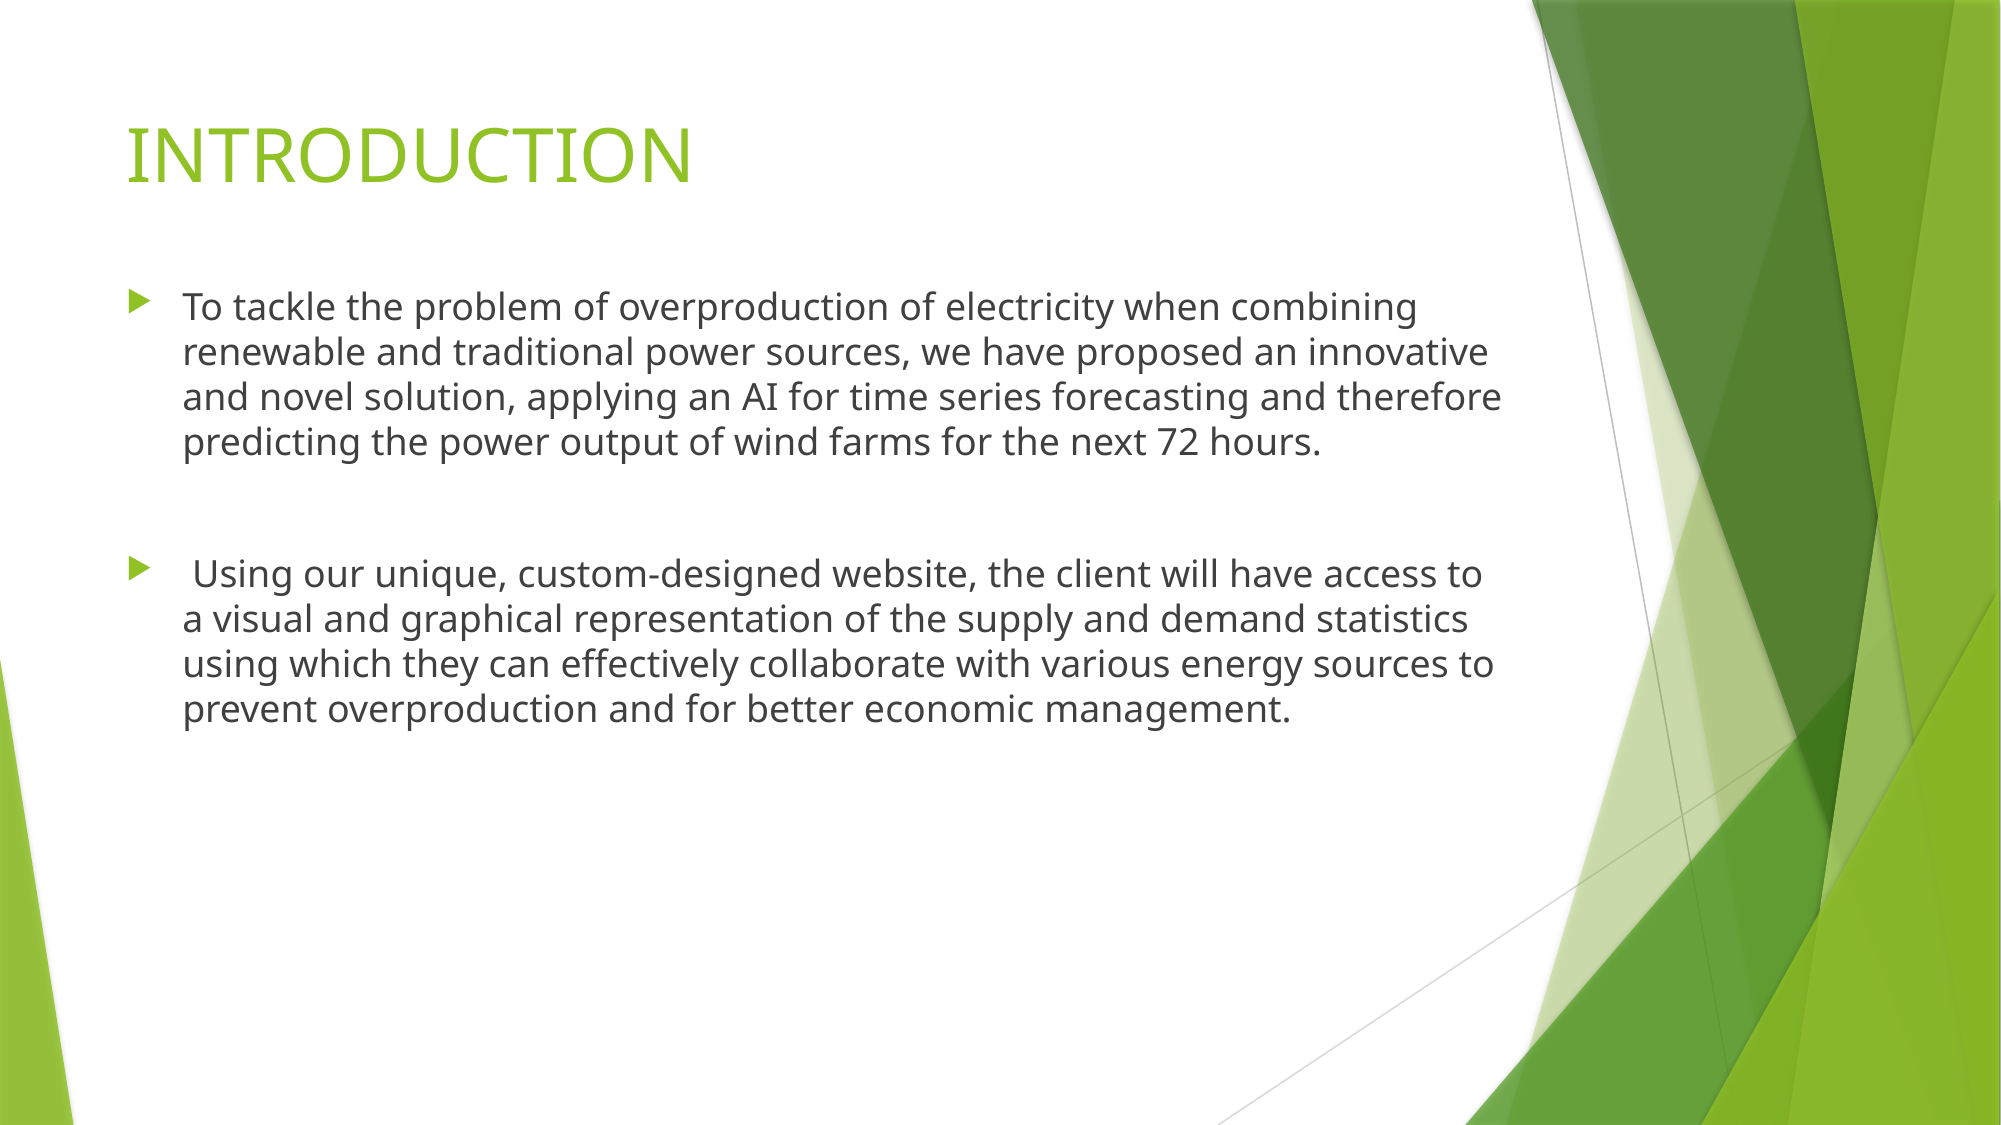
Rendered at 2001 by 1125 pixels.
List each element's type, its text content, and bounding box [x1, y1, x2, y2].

title INTRODUCTION [111, 99, 1522, 275]
list To tackle the problem of overproduction of electricity when combining renewable and traditional power sources, we have proposed an innovative and novel solution, applying an AI for time series forecasting and therefore predicting the power output of wind farms for the next 72 hours. Using our unique, custom-designed website, the client will have access to a visual and graphical representation of the supply and demand statistics using which they can effectively collaborate with various energy sources to prevent overproduction and for better economic management. [111, 275, 1522, 913]
